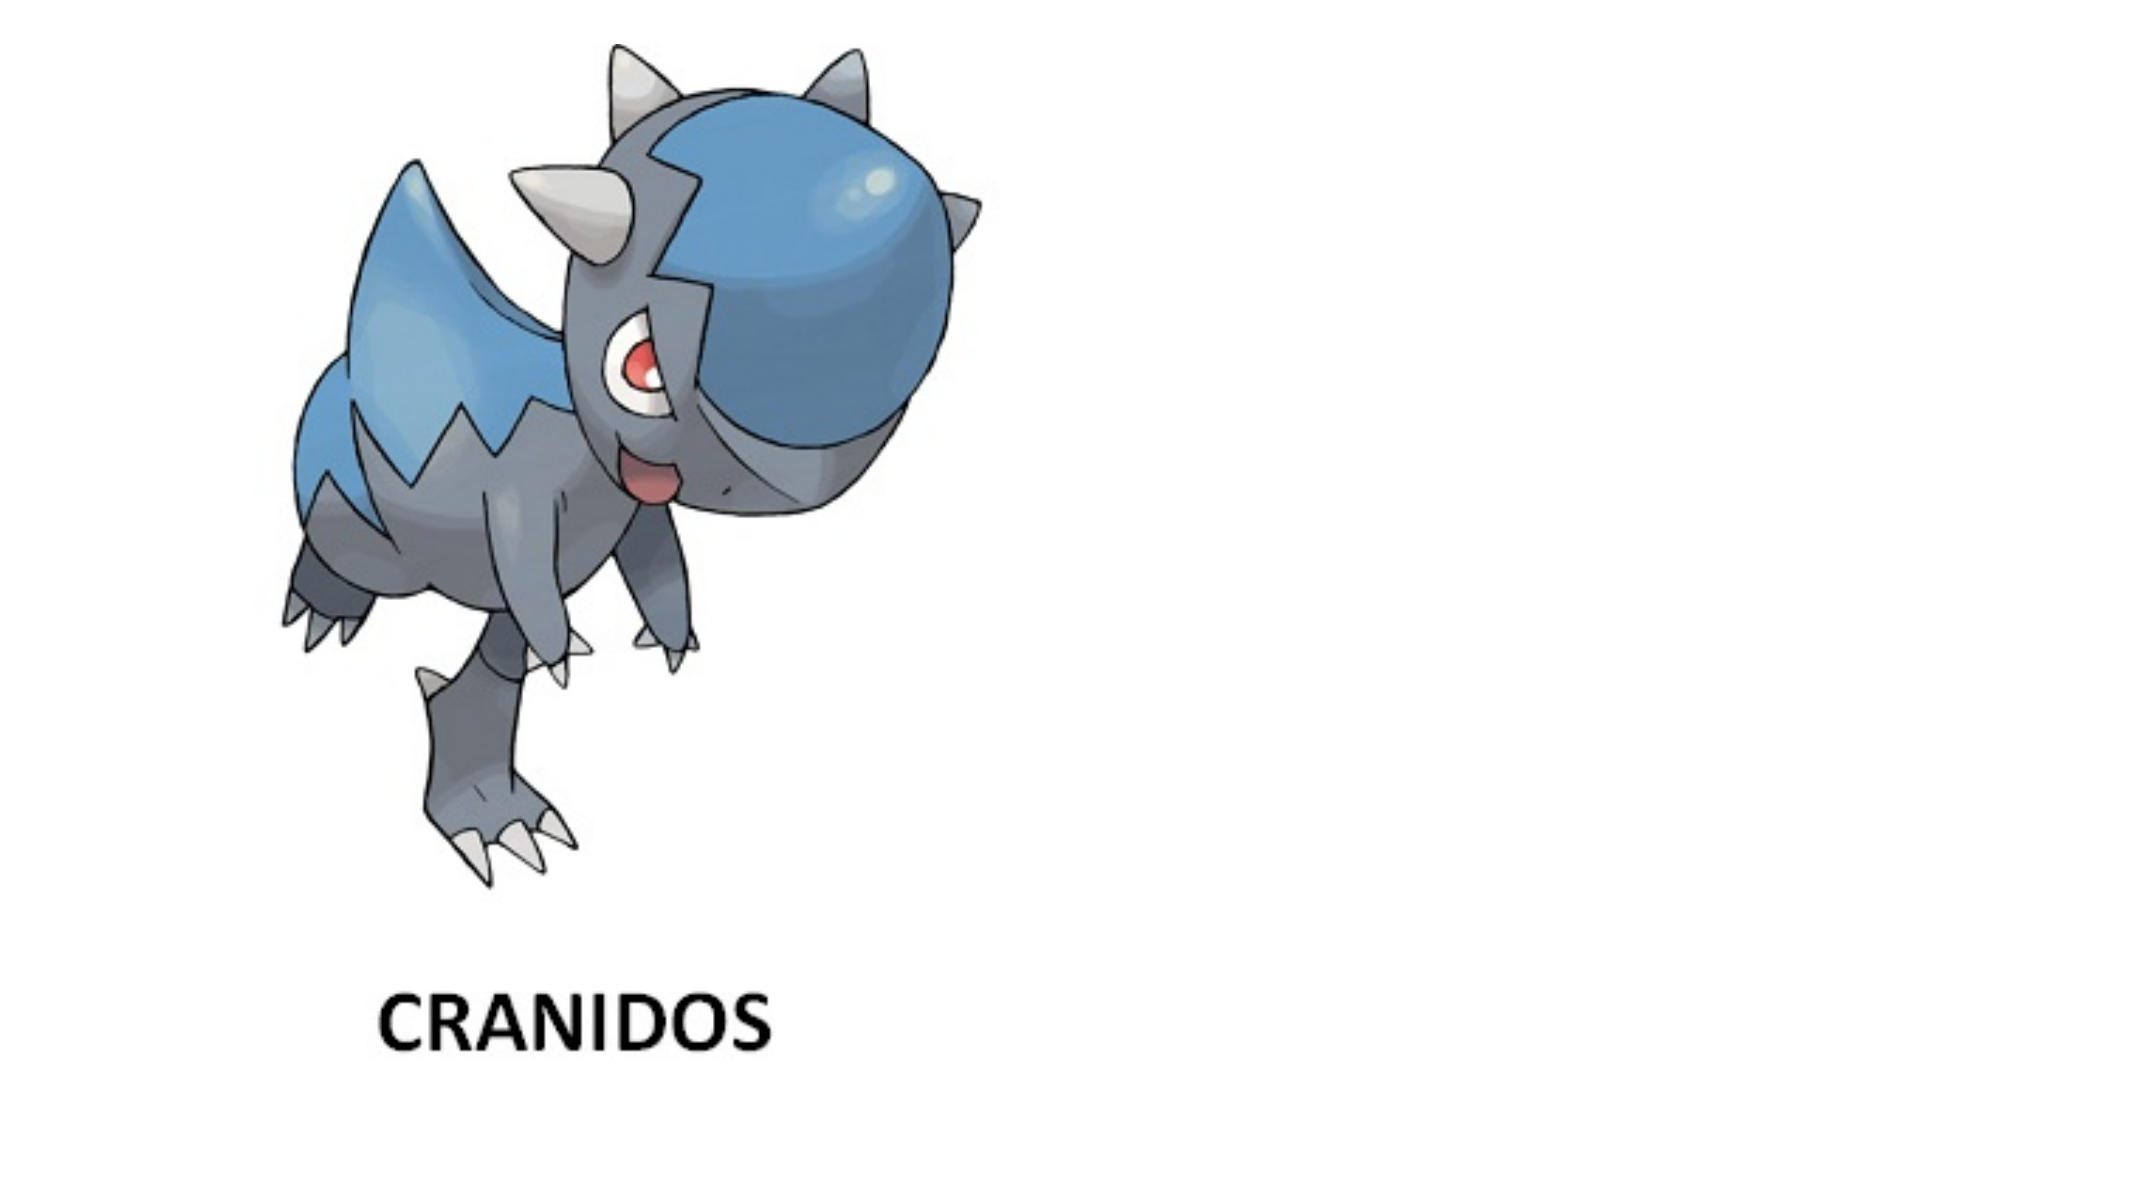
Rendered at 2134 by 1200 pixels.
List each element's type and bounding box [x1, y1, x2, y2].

picture [209, 44, 1056, 1170]
